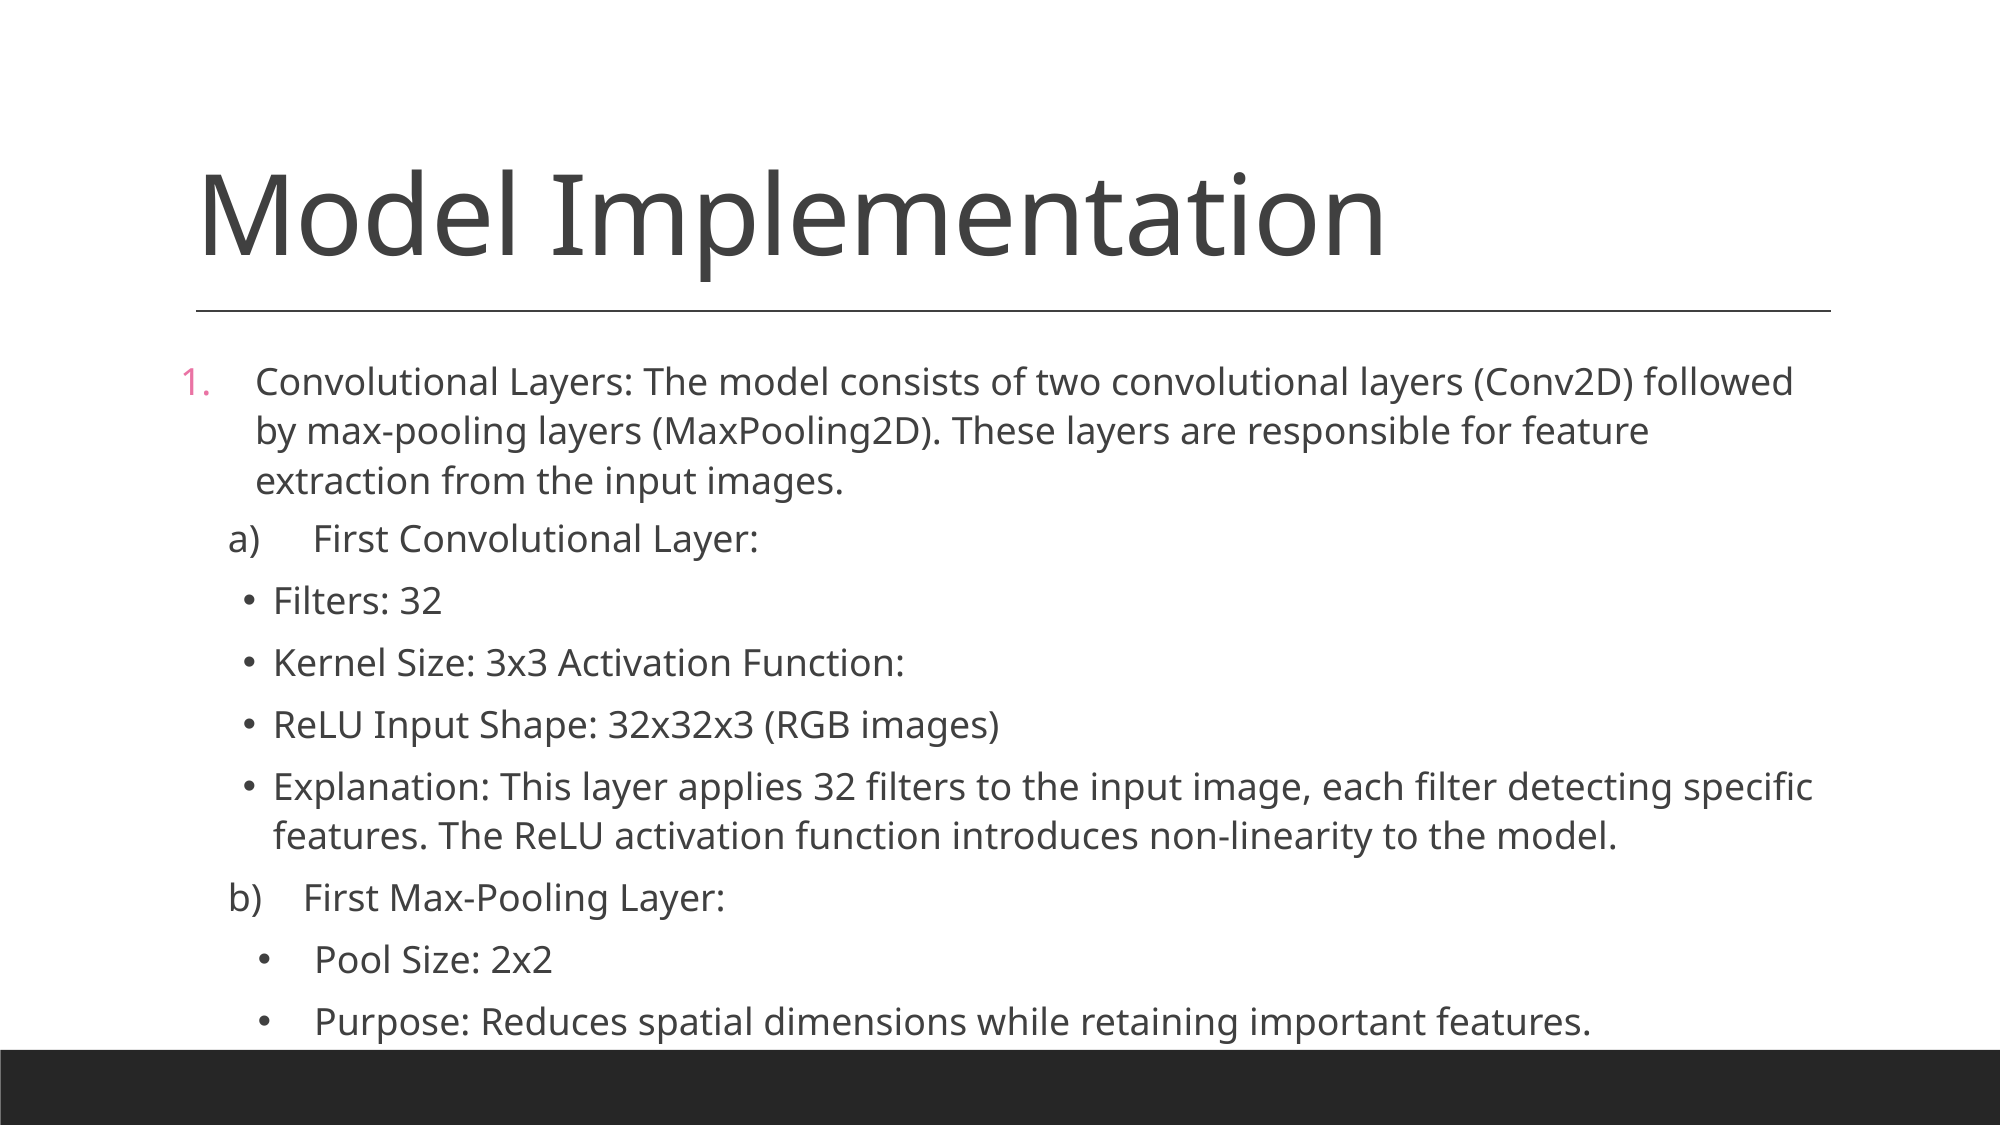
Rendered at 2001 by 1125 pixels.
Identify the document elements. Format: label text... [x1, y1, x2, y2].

title Model Implementation [180, 47, 1830, 285]
list Convolutional Layers: The model consists of two convolutional layers (Conv2D) followed by max-pooling layers (MaxPooling2D). These layers are responsible for feature extraction from the input images. First Convolutional Layer: Filters: 32 Kernel Size: 3x3 Activation Function: ReLU Input Shape: 32x32x3 (RGB images) Explanation: This layer applies 32 filters to the input image, each filter detecting specific features. The ReLU activation function introduces non-linearity to the model. First Max-Pooling Layer: Pool Size: 2x2 Purpose: Reduces spatial dimensions while retaining important features. [180, 345, 1830, 963]
